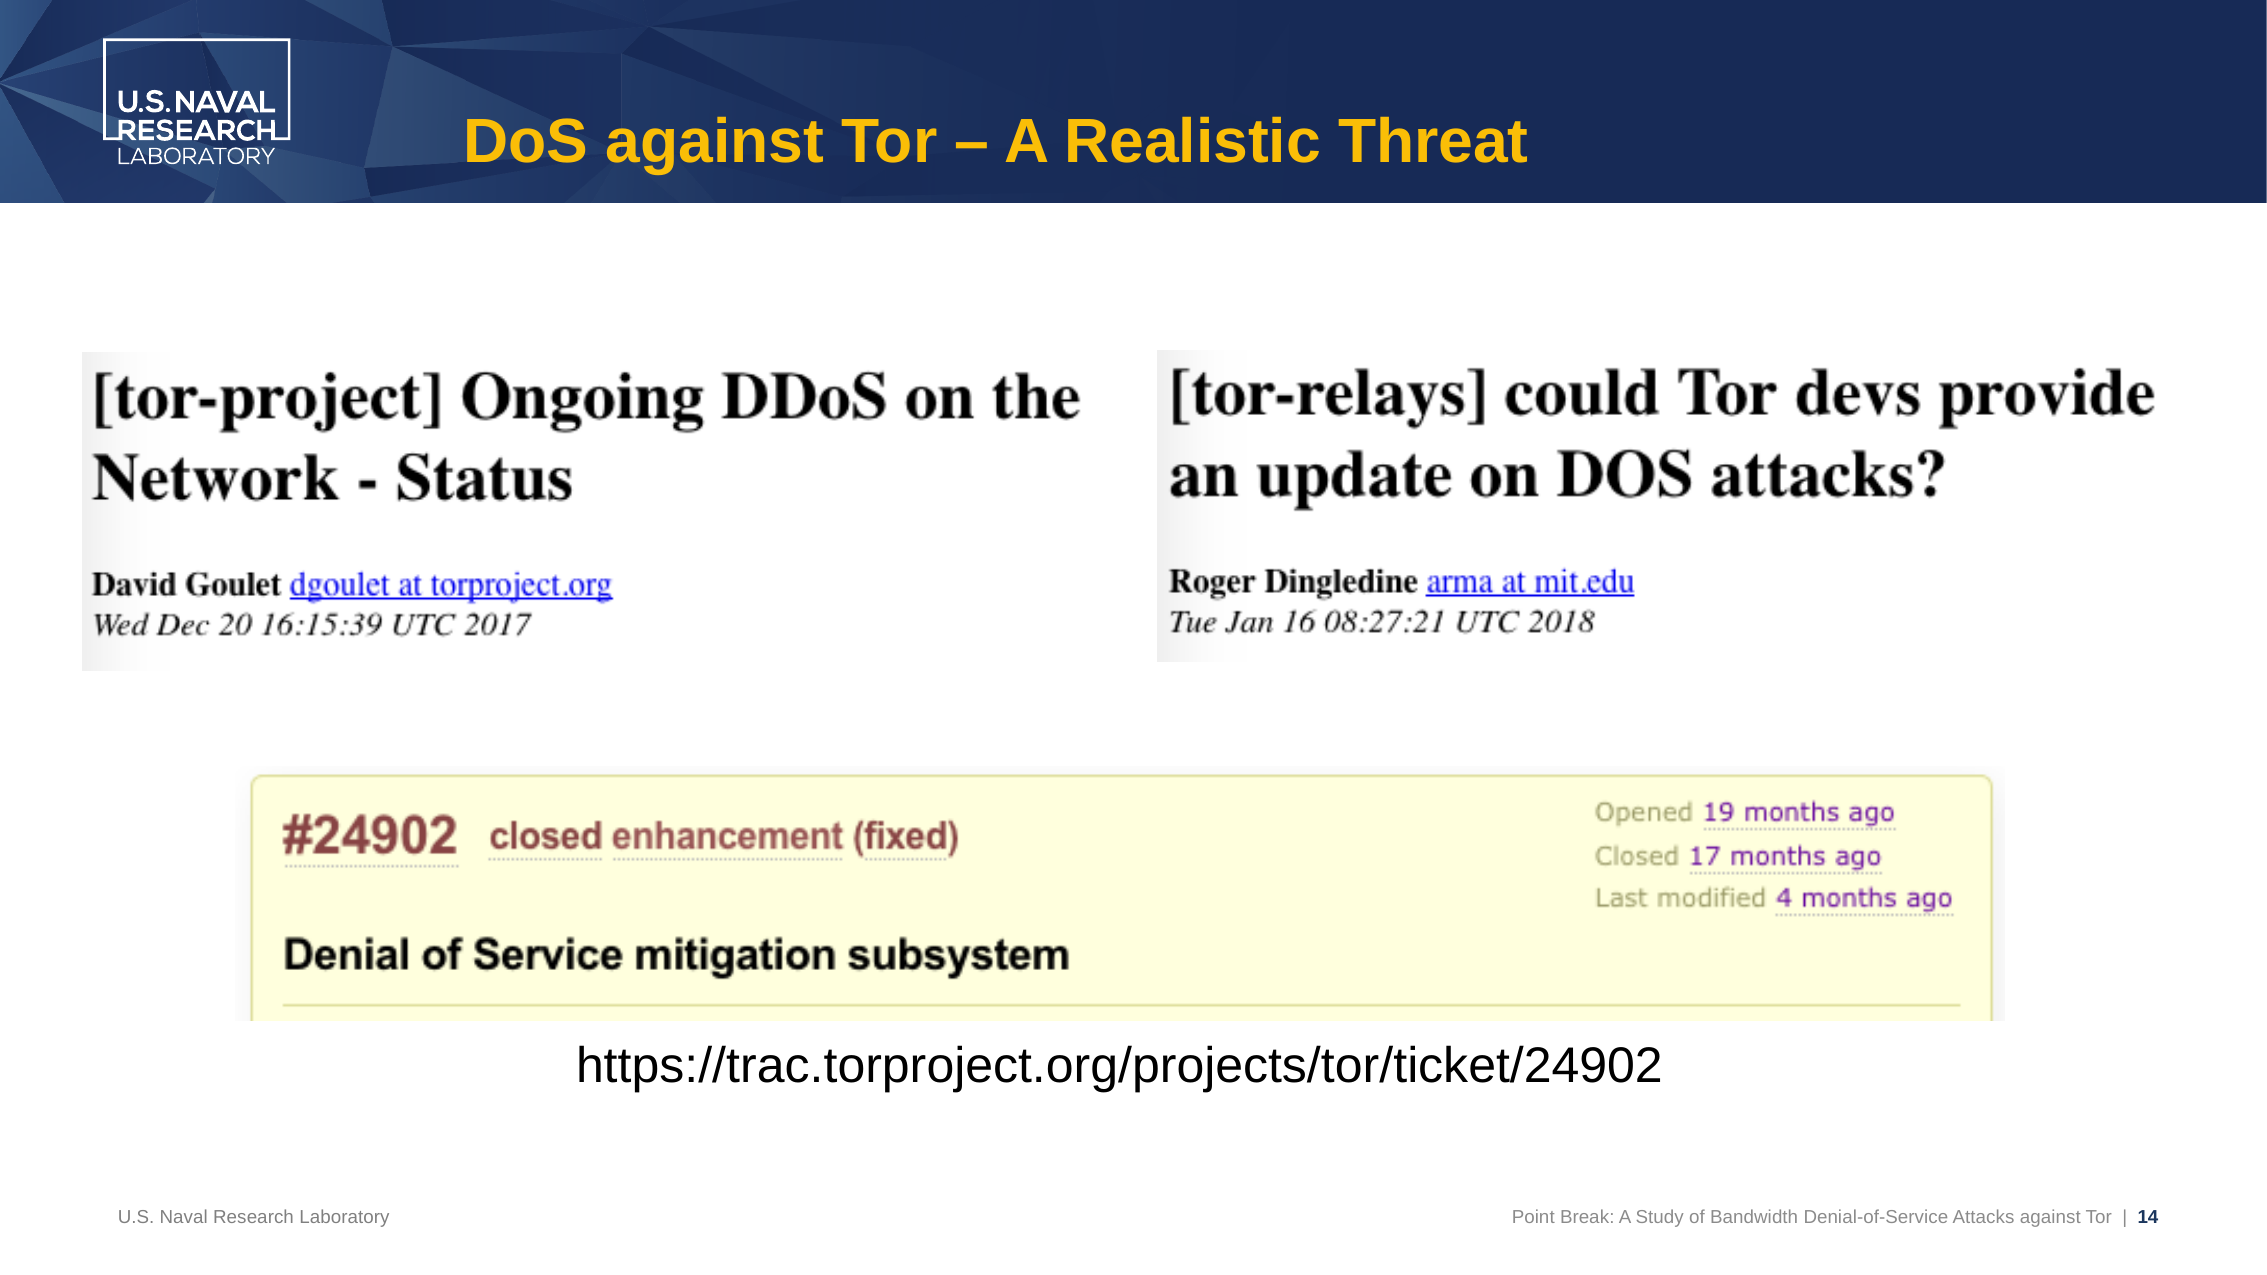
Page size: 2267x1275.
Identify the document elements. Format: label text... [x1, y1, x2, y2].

picture [235, 766, 2005, 1021]
text_box https://trac.torproject.org/projects/tor/ticket/24902 [561, 1025, 1679, 1101]
slide_number Point Break: A Study of Bandwidth Denial-of-Service Attacks against Tor | 14 [1255, 1181, 2159, 1250]
title DoS against Tor – A Realistic Threat [463, 104, 2113, 180]
picture [1157, 350, 2190, 662]
footer U.S. Naval Research Laboratory [103, 1181, 868, 1250]
picture [82, 352, 1120, 672]
picture [0, 0, 2267, 203]
